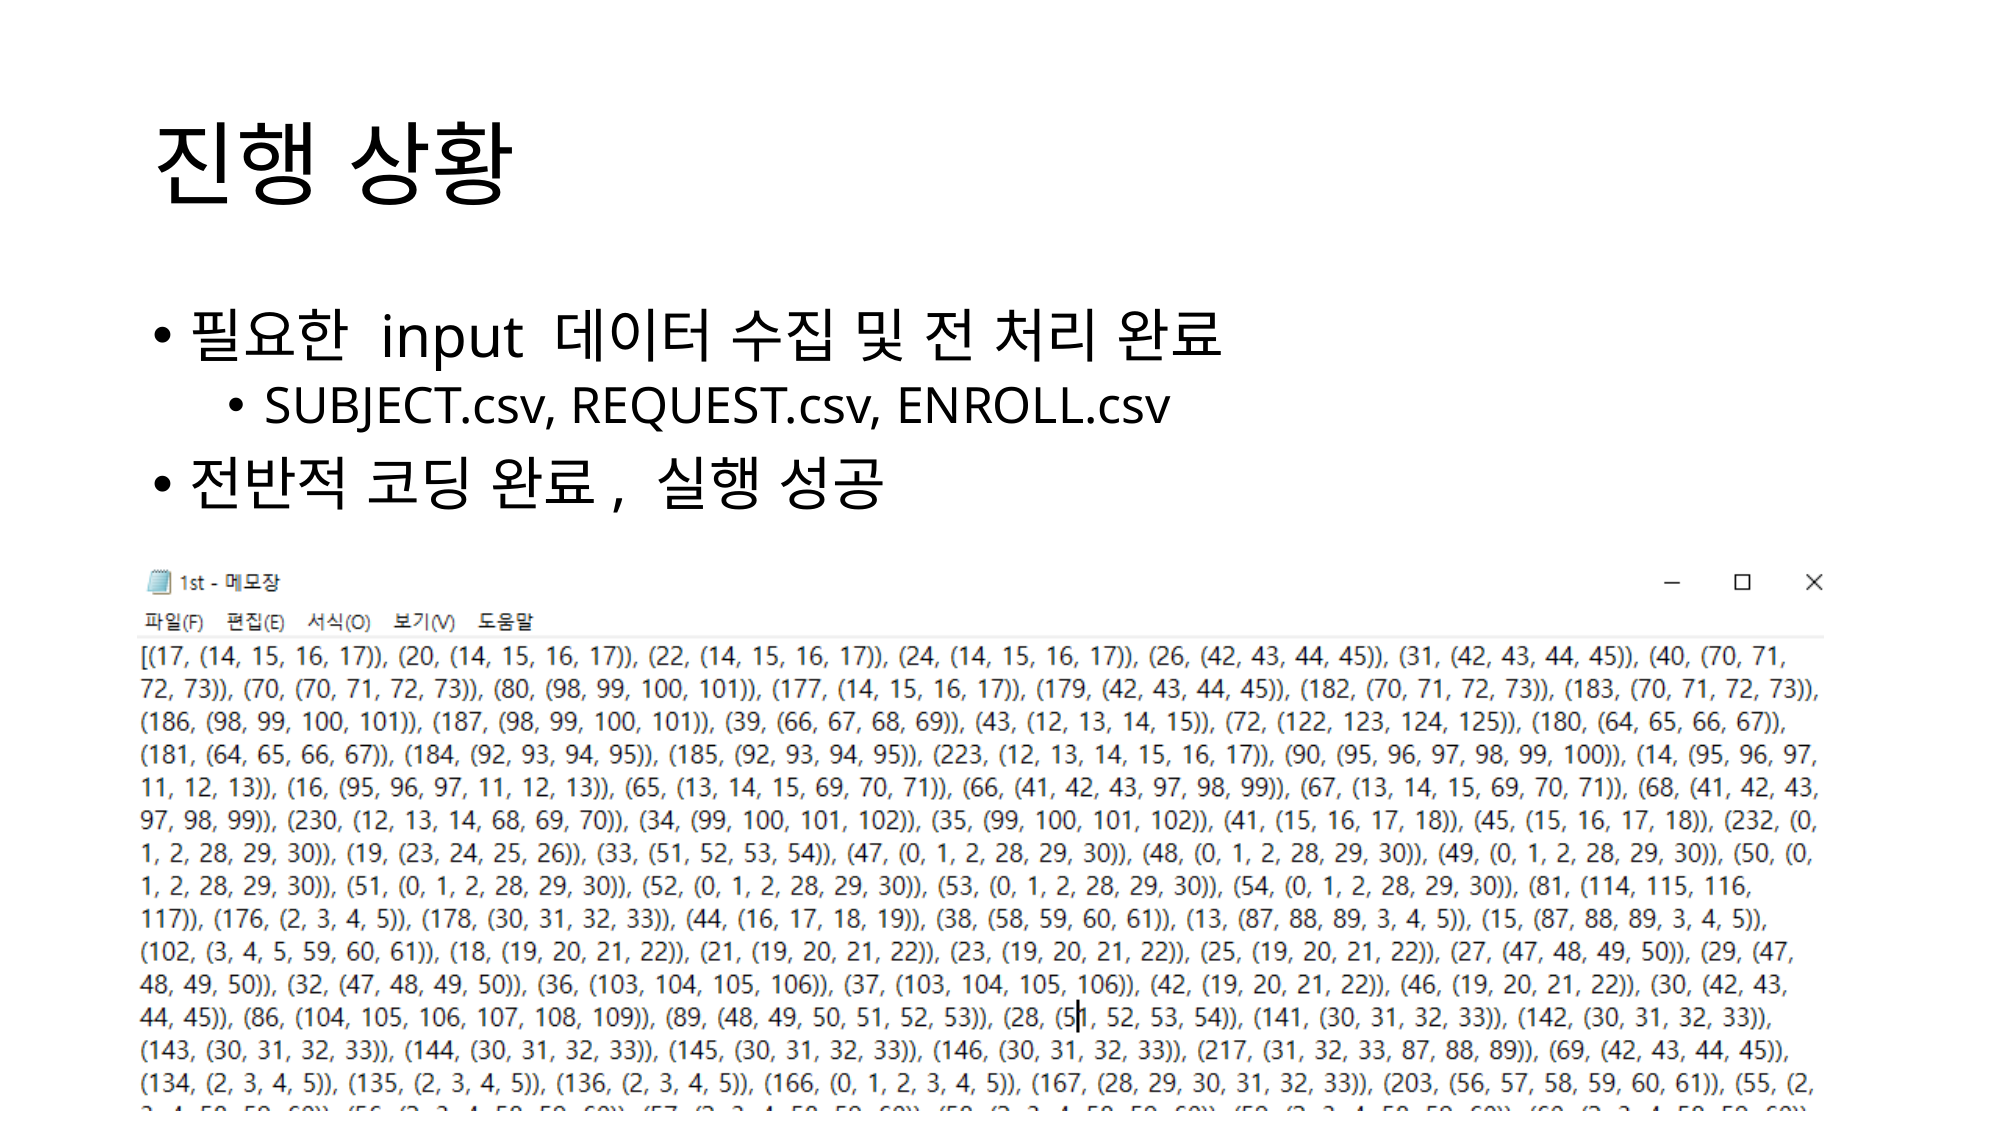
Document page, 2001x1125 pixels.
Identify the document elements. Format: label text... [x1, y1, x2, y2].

title 진행 상황 [137, 59, 1863, 278]
picture [137, 562, 1824, 1111]
list 필요한 input 데이터 수집 및 전 처리 완료 SUBJECT.csv, REQUEST.csv, ENROLL.csv 전반적 코딩 완료, 실행 성공 [137, 299, 1863, 1014]
